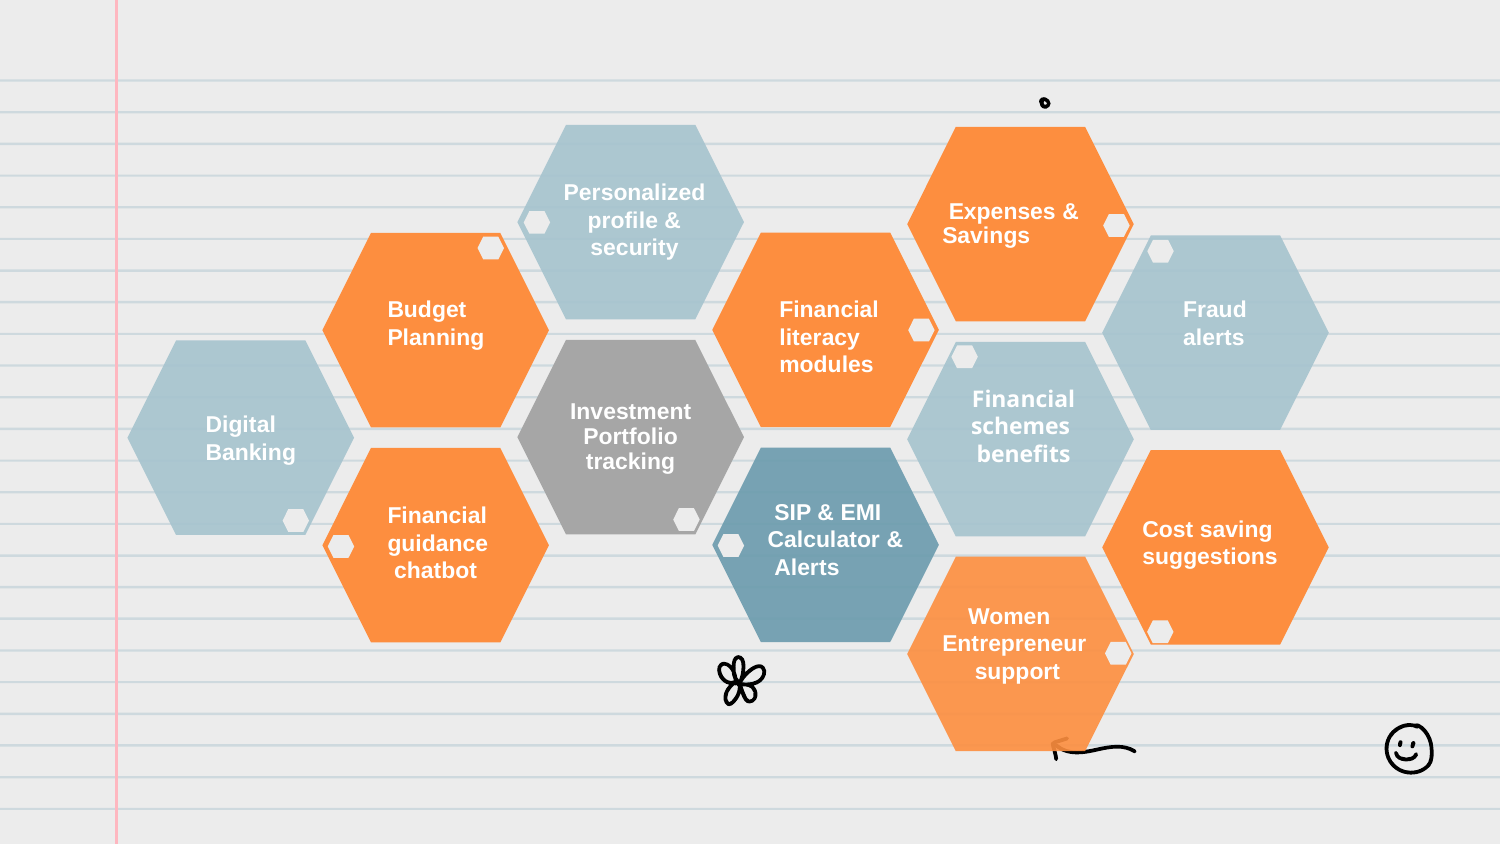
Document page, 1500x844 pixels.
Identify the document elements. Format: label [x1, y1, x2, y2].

text_box [127, 62, 1329, 814]
